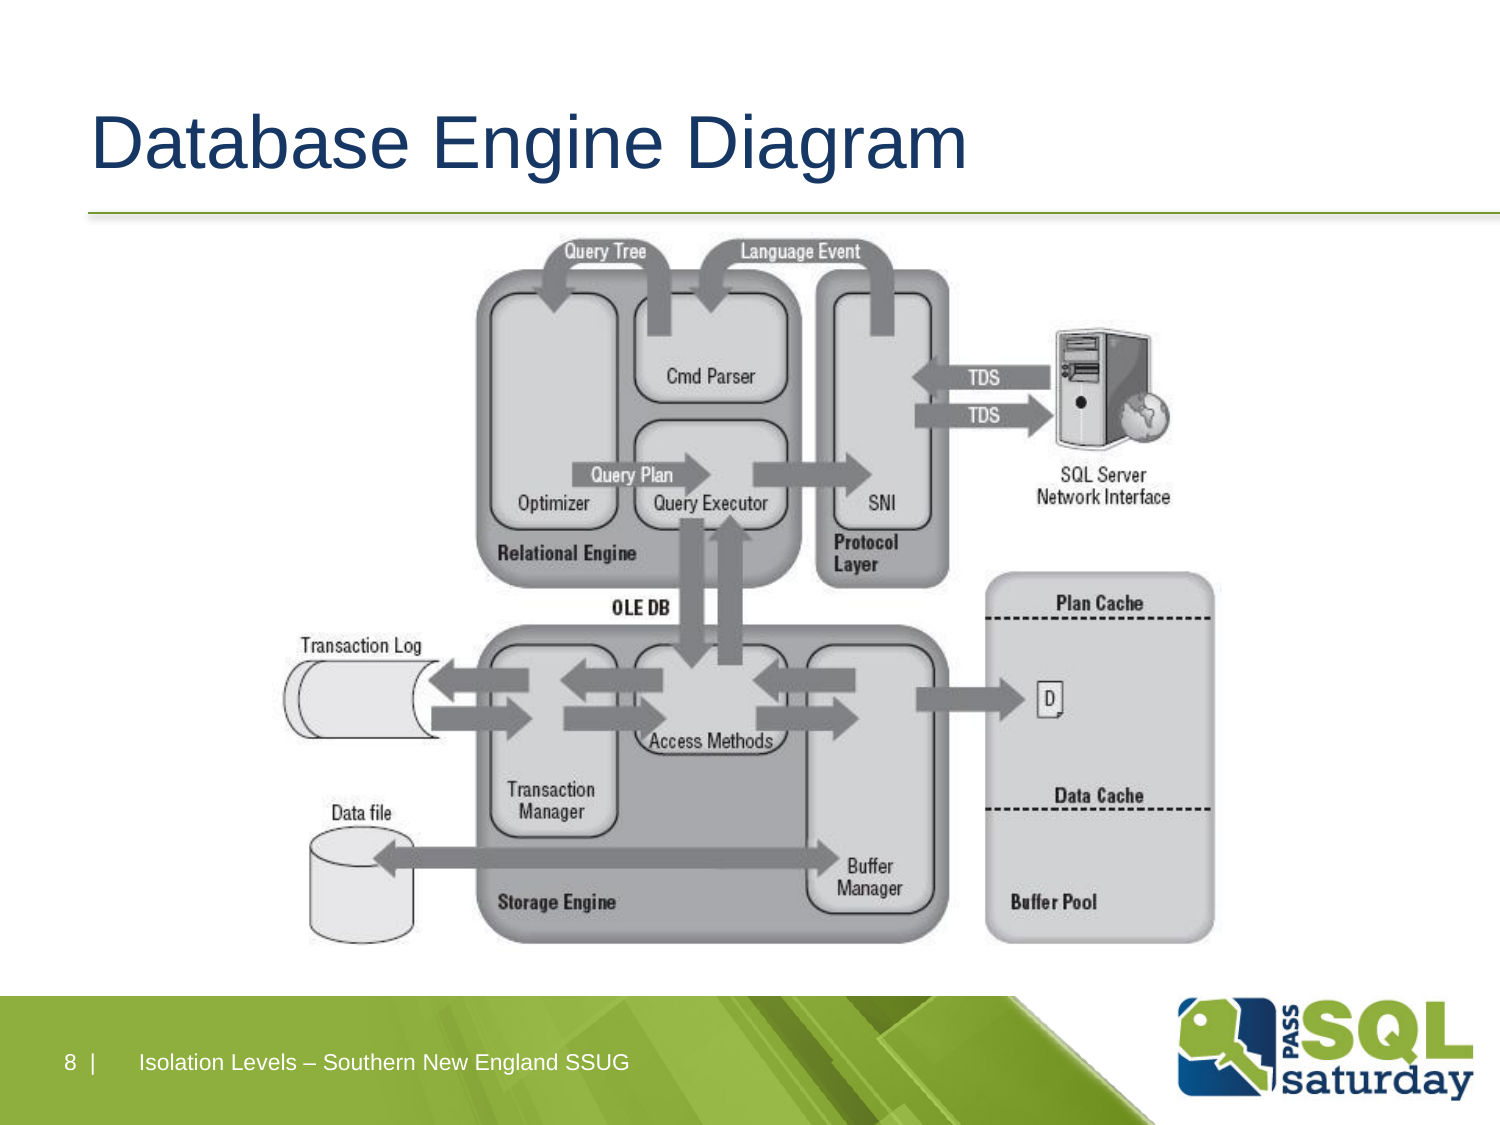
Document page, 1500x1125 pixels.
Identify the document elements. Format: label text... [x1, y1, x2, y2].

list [272, 232, 1228, 955]
footer Isolation Levels – Southern New England SSUG [124, 1031, 751, 1092]
picture [0, 969, 1483, 1125]
text_box 8 | [37, 1031, 124, 1092]
title Database Engine Diagram [75, 45, 1425, 233]
